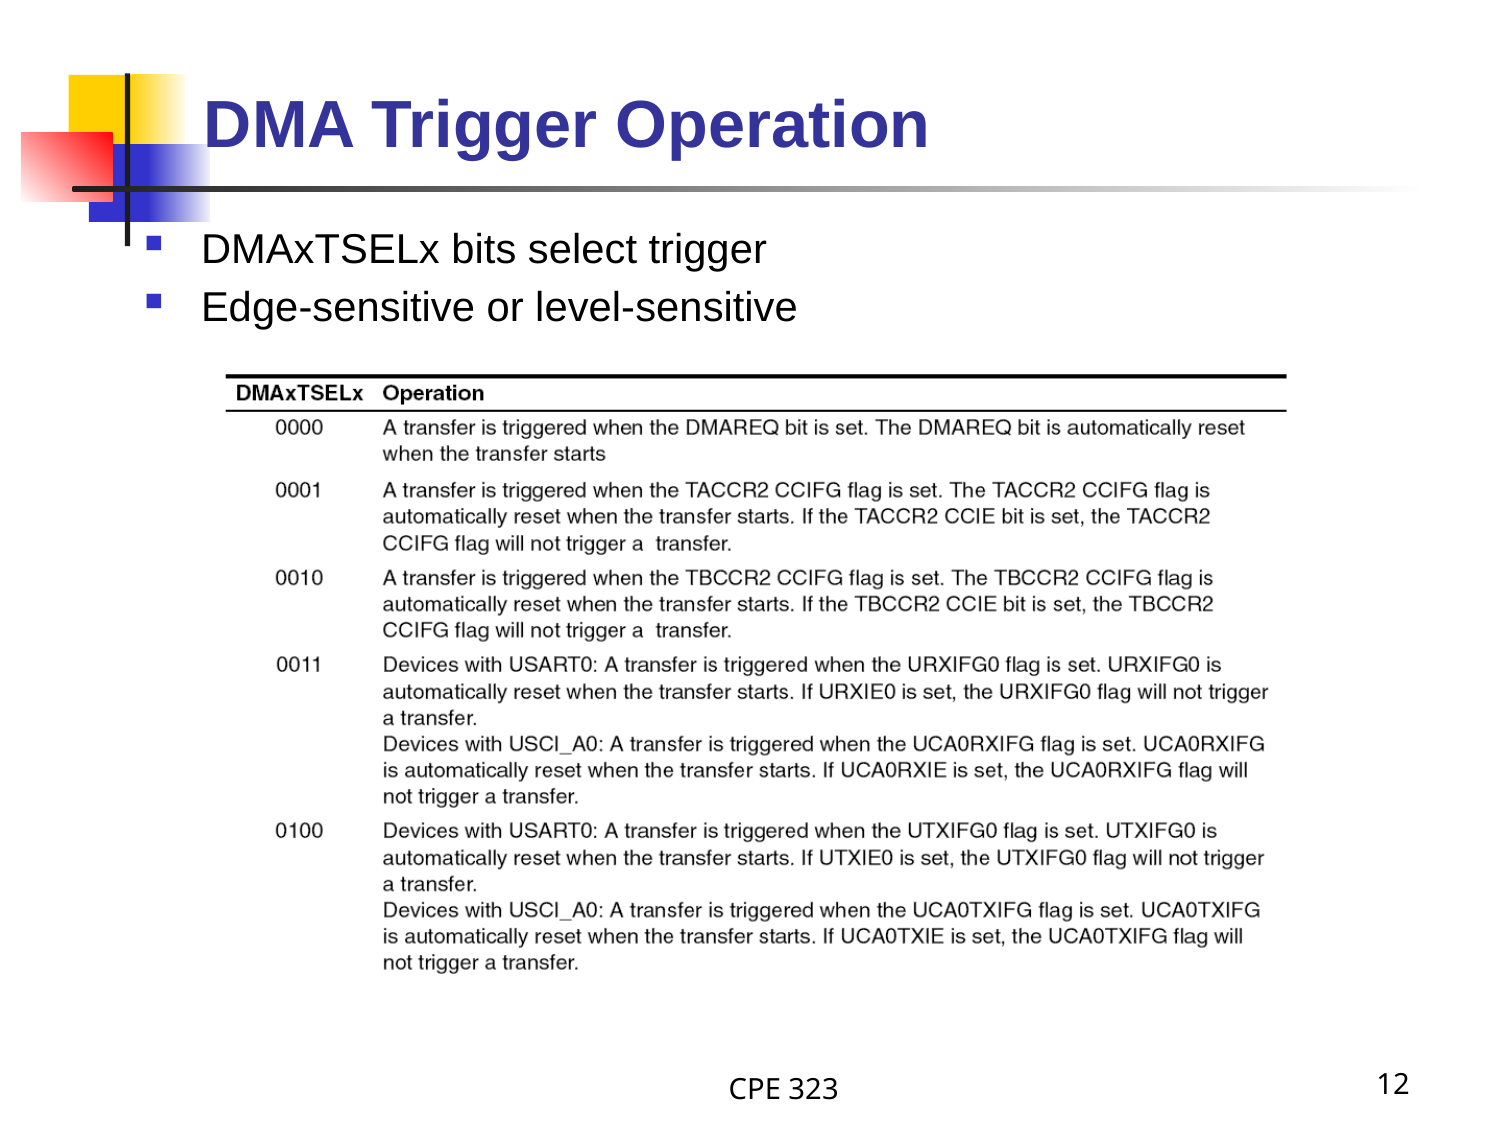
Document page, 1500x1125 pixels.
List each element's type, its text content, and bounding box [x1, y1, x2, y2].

footer CPE 323 [549, 1037, 1026, 1113]
title DMA Trigger Operation [188, 26, 1468, 169]
list DMAxTSELx bits select trigger Edge-sensitive or level-sensitive [129, 213, 1470, 1083]
picture [208, 368, 1297, 977]
slide_number 12 [1112, 1037, 1426, 1113]
